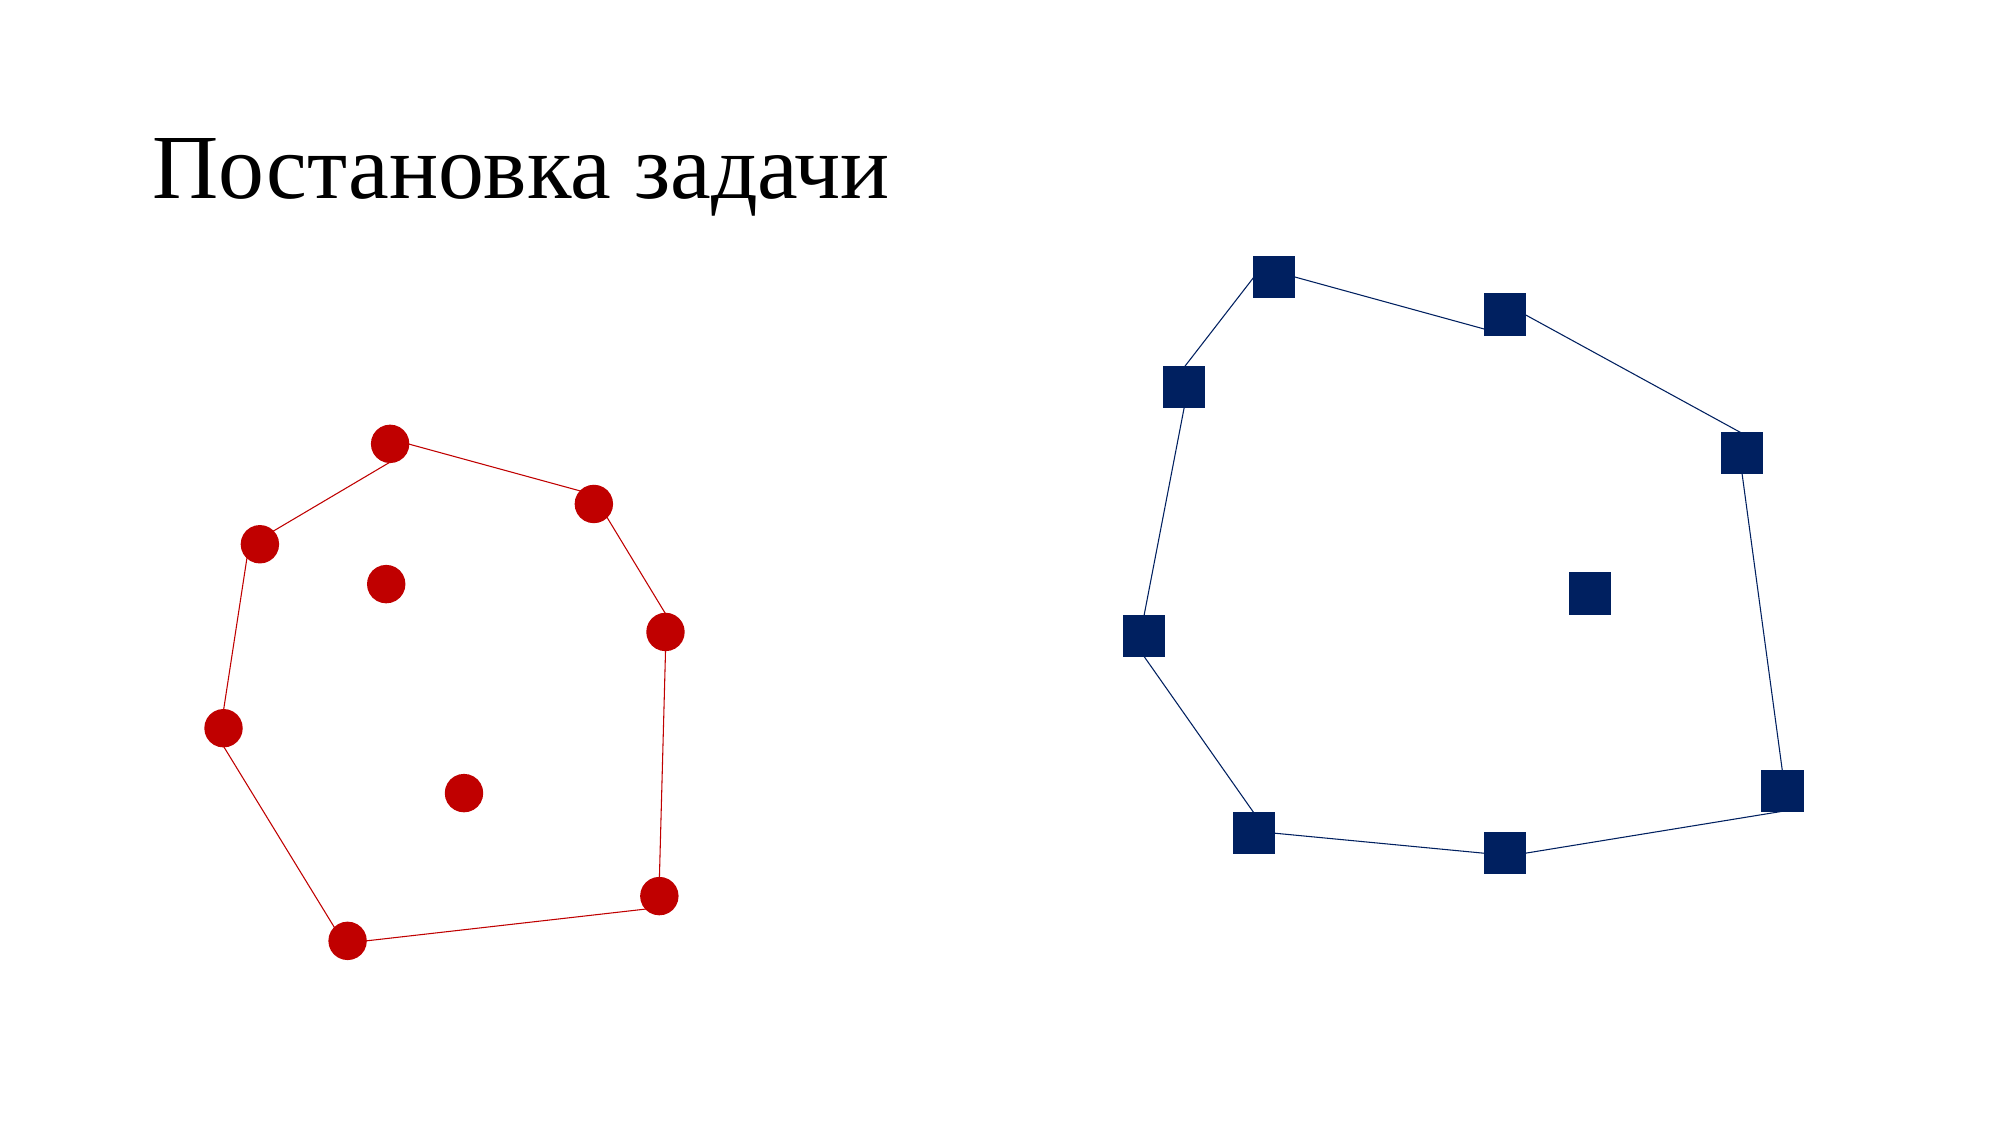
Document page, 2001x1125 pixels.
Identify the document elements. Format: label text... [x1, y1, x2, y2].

text_box [646, 612, 685, 651]
text_box [1163, 366, 1205, 408]
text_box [1524, 314, 1743, 434]
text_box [1524, 811, 1783, 854]
title Постановка задачи [137, 59, 1863, 278]
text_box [1143, 656, 1255, 813]
text_box [366, 564, 406, 604]
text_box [606, 516, 666, 614]
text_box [659, 650, 666, 878]
text_box [444, 773, 484, 813]
text_box [1484, 832, 1526, 874]
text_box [223, 746, 335, 929]
text_box [1569, 572, 1611, 615]
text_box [223, 557, 248, 711]
text_box [204, 709, 243, 748]
text_box [328, 921, 367, 961]
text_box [1742, 473, 1783, 771]
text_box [408, 443, 581, 492]
text_box [1123, 615, 1165, 657]
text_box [365, 908, 647, 941]
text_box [272, 456, 378, 532]
text_box [1484, 293, 1526, 336]
text_box [1253, 256, 1295, 298]
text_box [1294, 276, 1485, 315]
text_box [574, 484, 614, 524]
text_box [370, 424, 410, 464]
text_box [640, 877, 679, 916]
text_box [1143, 407, 1185, 616]
text_box [240, 525, 280, 564]
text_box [1274, 833, 1485, 854]
text_box [1233, 812, 1275, 854]
text_box [1761, 770, 1804, 812]
text_box [1721, 432, 1763, 474]
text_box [1184, 276, 1255, 368]
